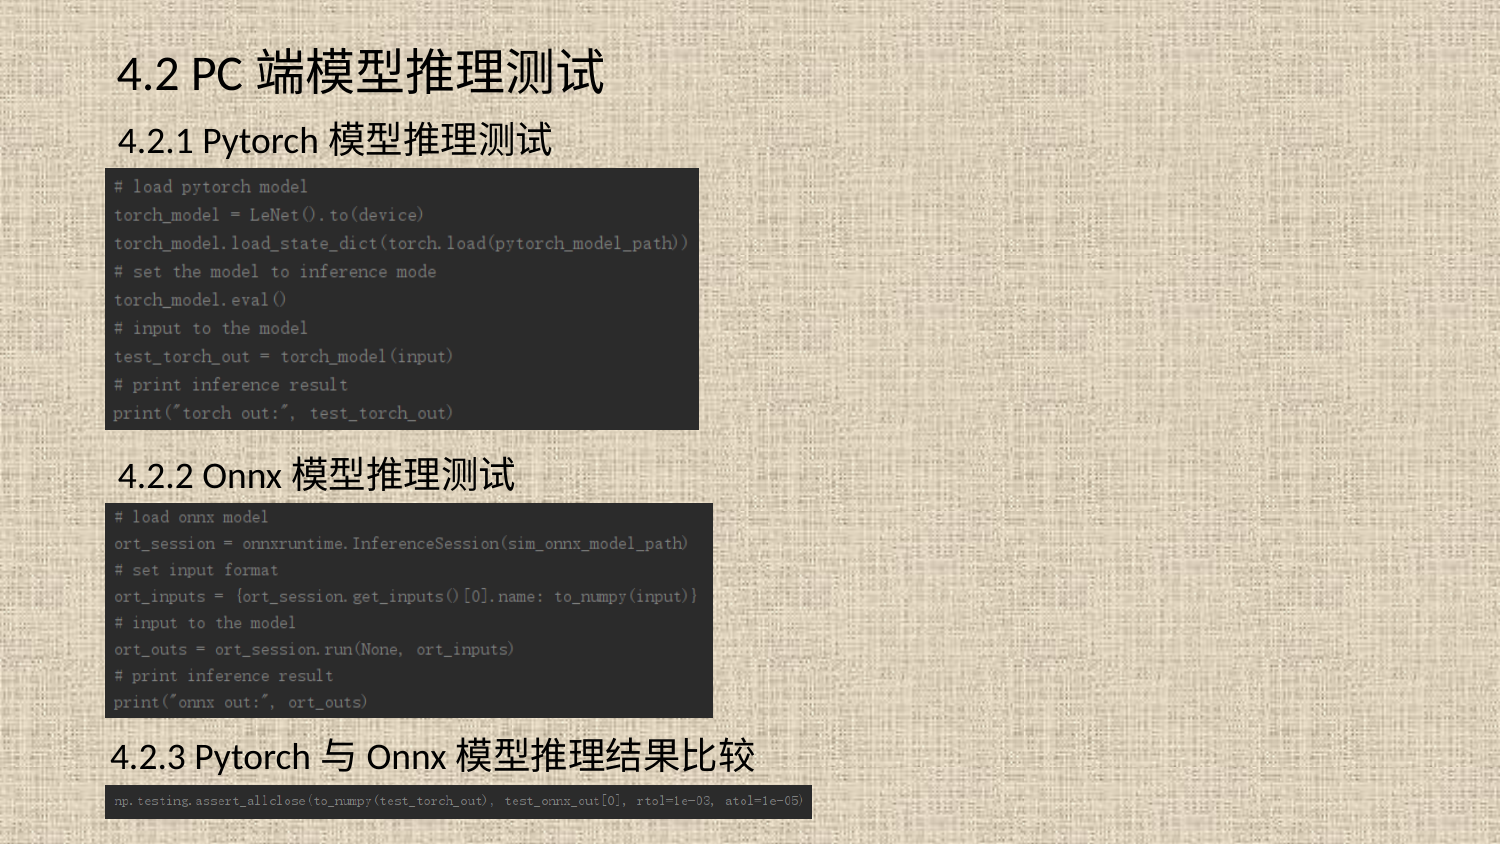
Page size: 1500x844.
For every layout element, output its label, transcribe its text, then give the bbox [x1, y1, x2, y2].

picture [0, 0, 1500, 844]
text_box 4.2 PC端模型推理测试 [101, 32, 621, 108]
text_box 4.2.1 Pytorch模型推理测试 [103, 108, 568, 168]
text_box 4.2.2 Onnx模型推理测试 [103, 443, 532, 503]
text_box 4.2.3 Pytorch与Onnx模型推理结果比较 [95, 724, 771, 785]
